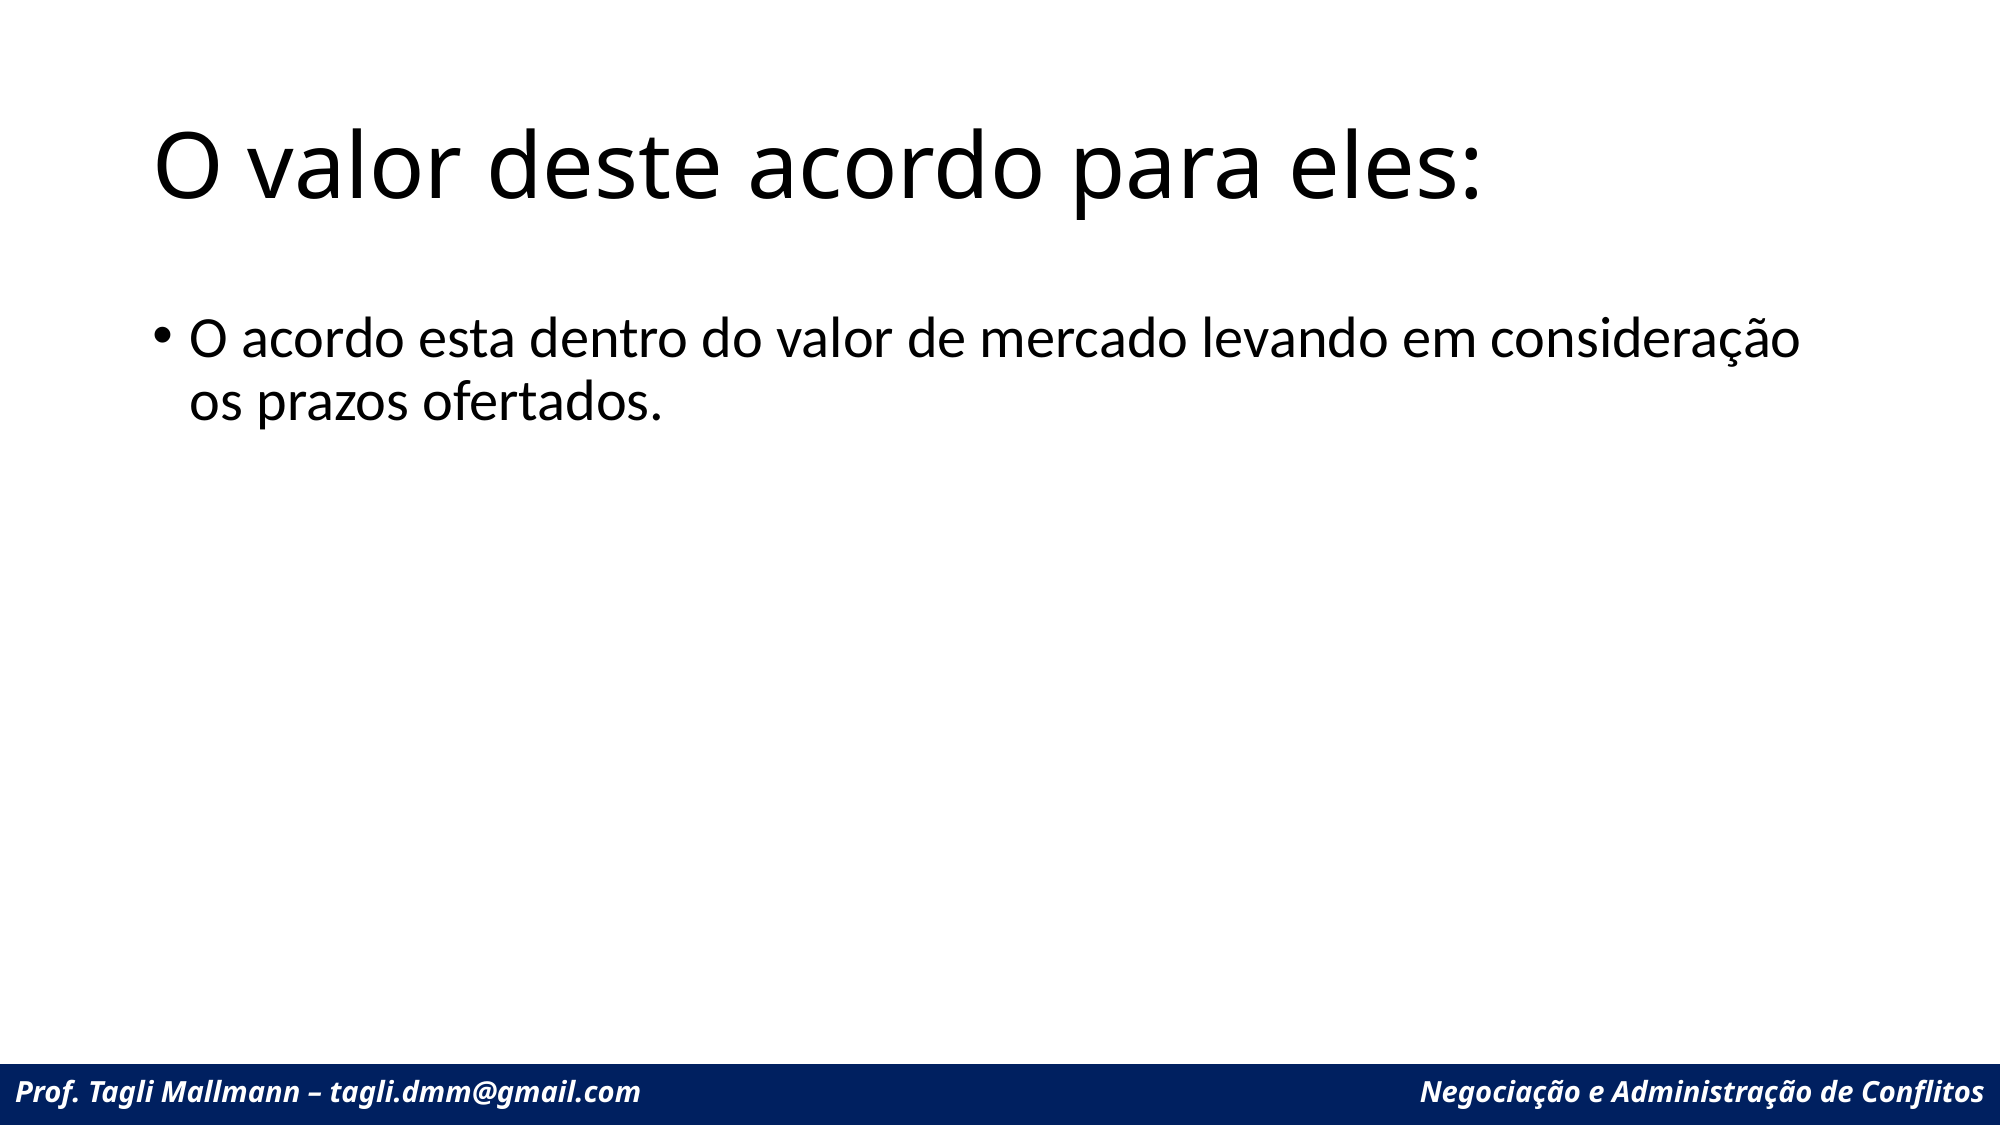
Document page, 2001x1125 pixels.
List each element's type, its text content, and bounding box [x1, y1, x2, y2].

list O acordo esta dentro do valor de mercado levando em consideração os prazos ofertados. [137, 299, 1863, 1014]
title O valor deste acordo para eles: [137, 59, 1863, 278]
